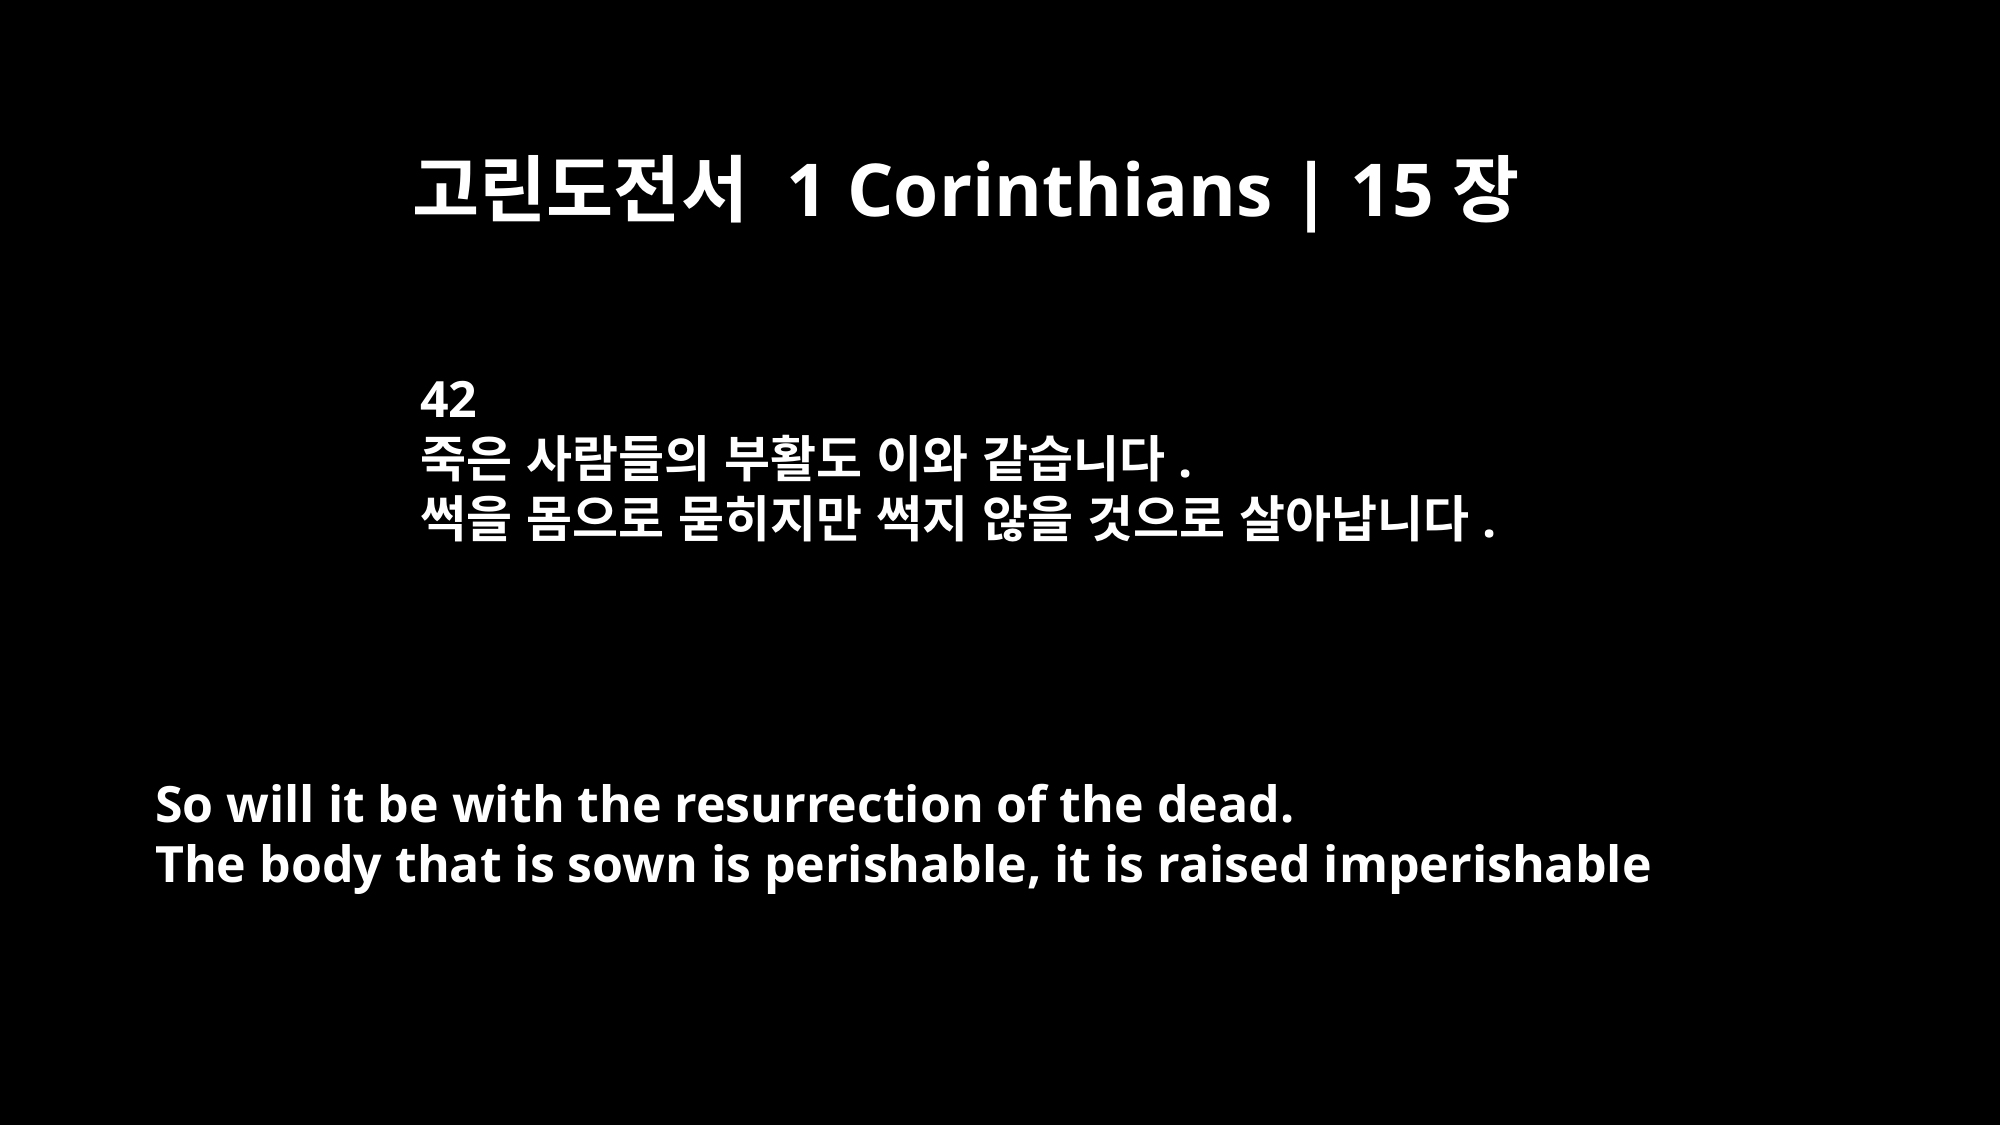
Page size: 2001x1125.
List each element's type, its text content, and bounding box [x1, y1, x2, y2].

text_box 고린도전서 1 Corinthians | 15장 [397, 136, 1535, 239]
text_box 42 죽은 사람들의 부활도 이와 같습니다. 썩을 몸으로 묻히지만 썩지 않을 것으로 살아납니다. [405, 359, 1512, 555]
text_box So will it be with the resurrection of the dead. The body that is sown is perishable, it is raised imperishable [140, 764, 1667, 900]
